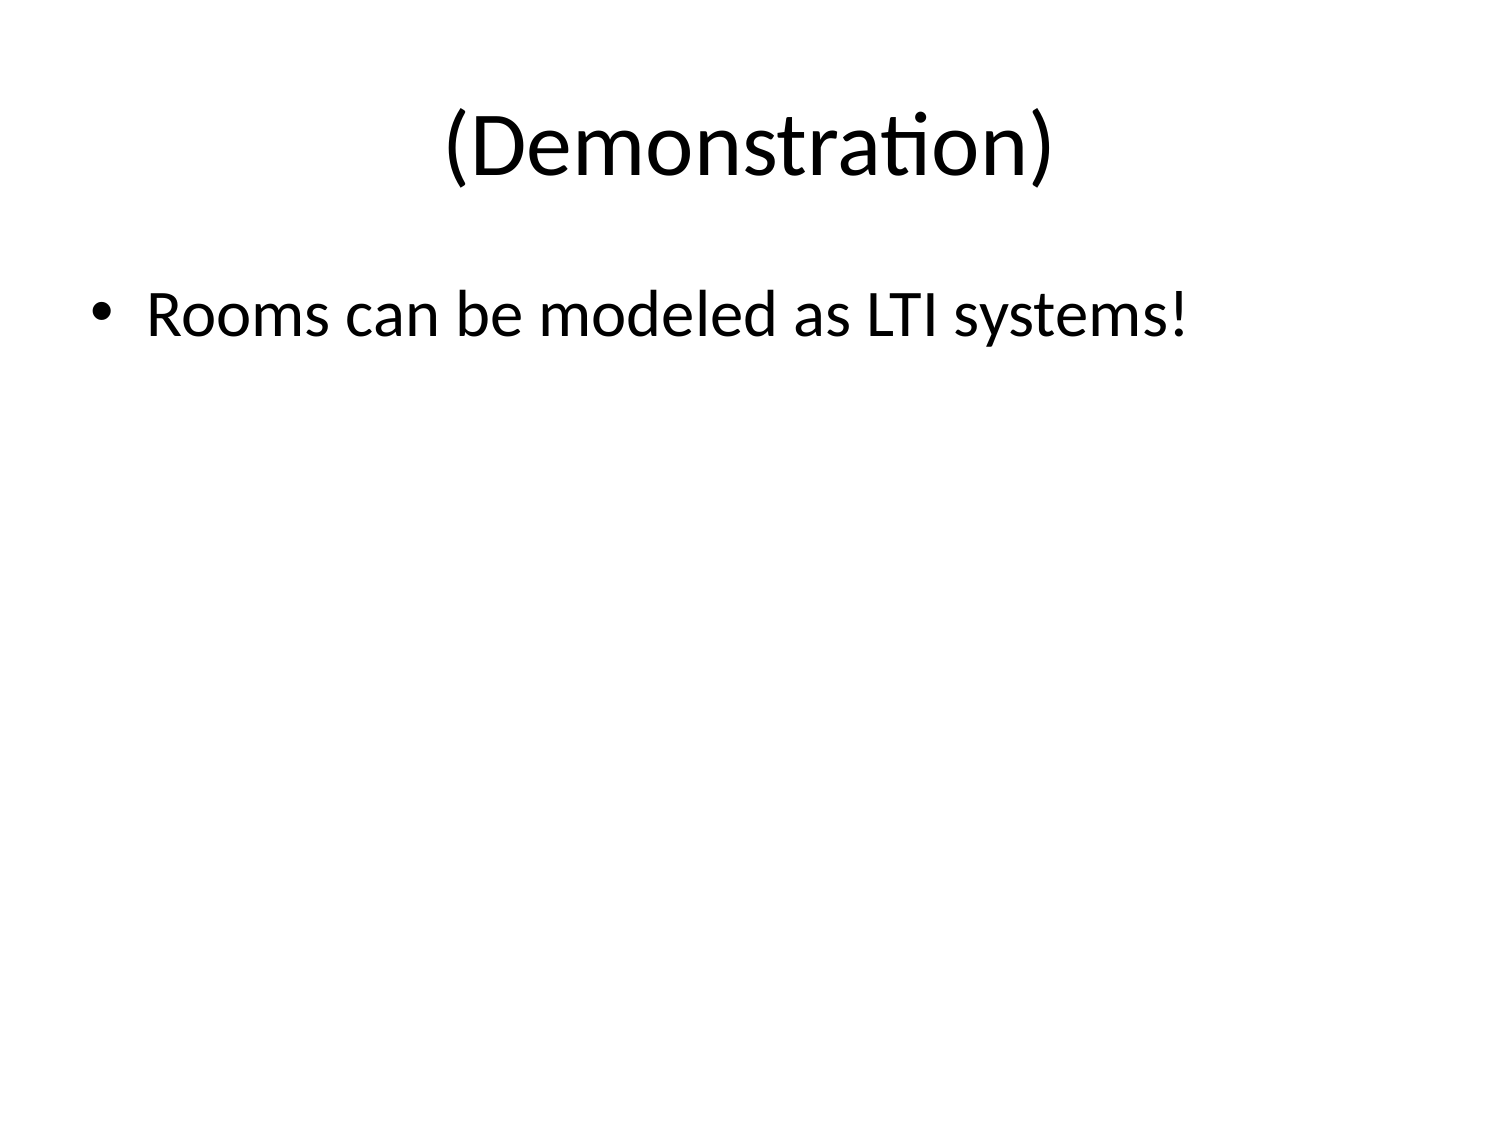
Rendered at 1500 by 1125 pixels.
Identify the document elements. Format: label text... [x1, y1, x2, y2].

title (Demonstration) [75, 45, 1425, 233]
list Rooms can be modeled as LTI systems! [75, 262, 1425, 1005]
